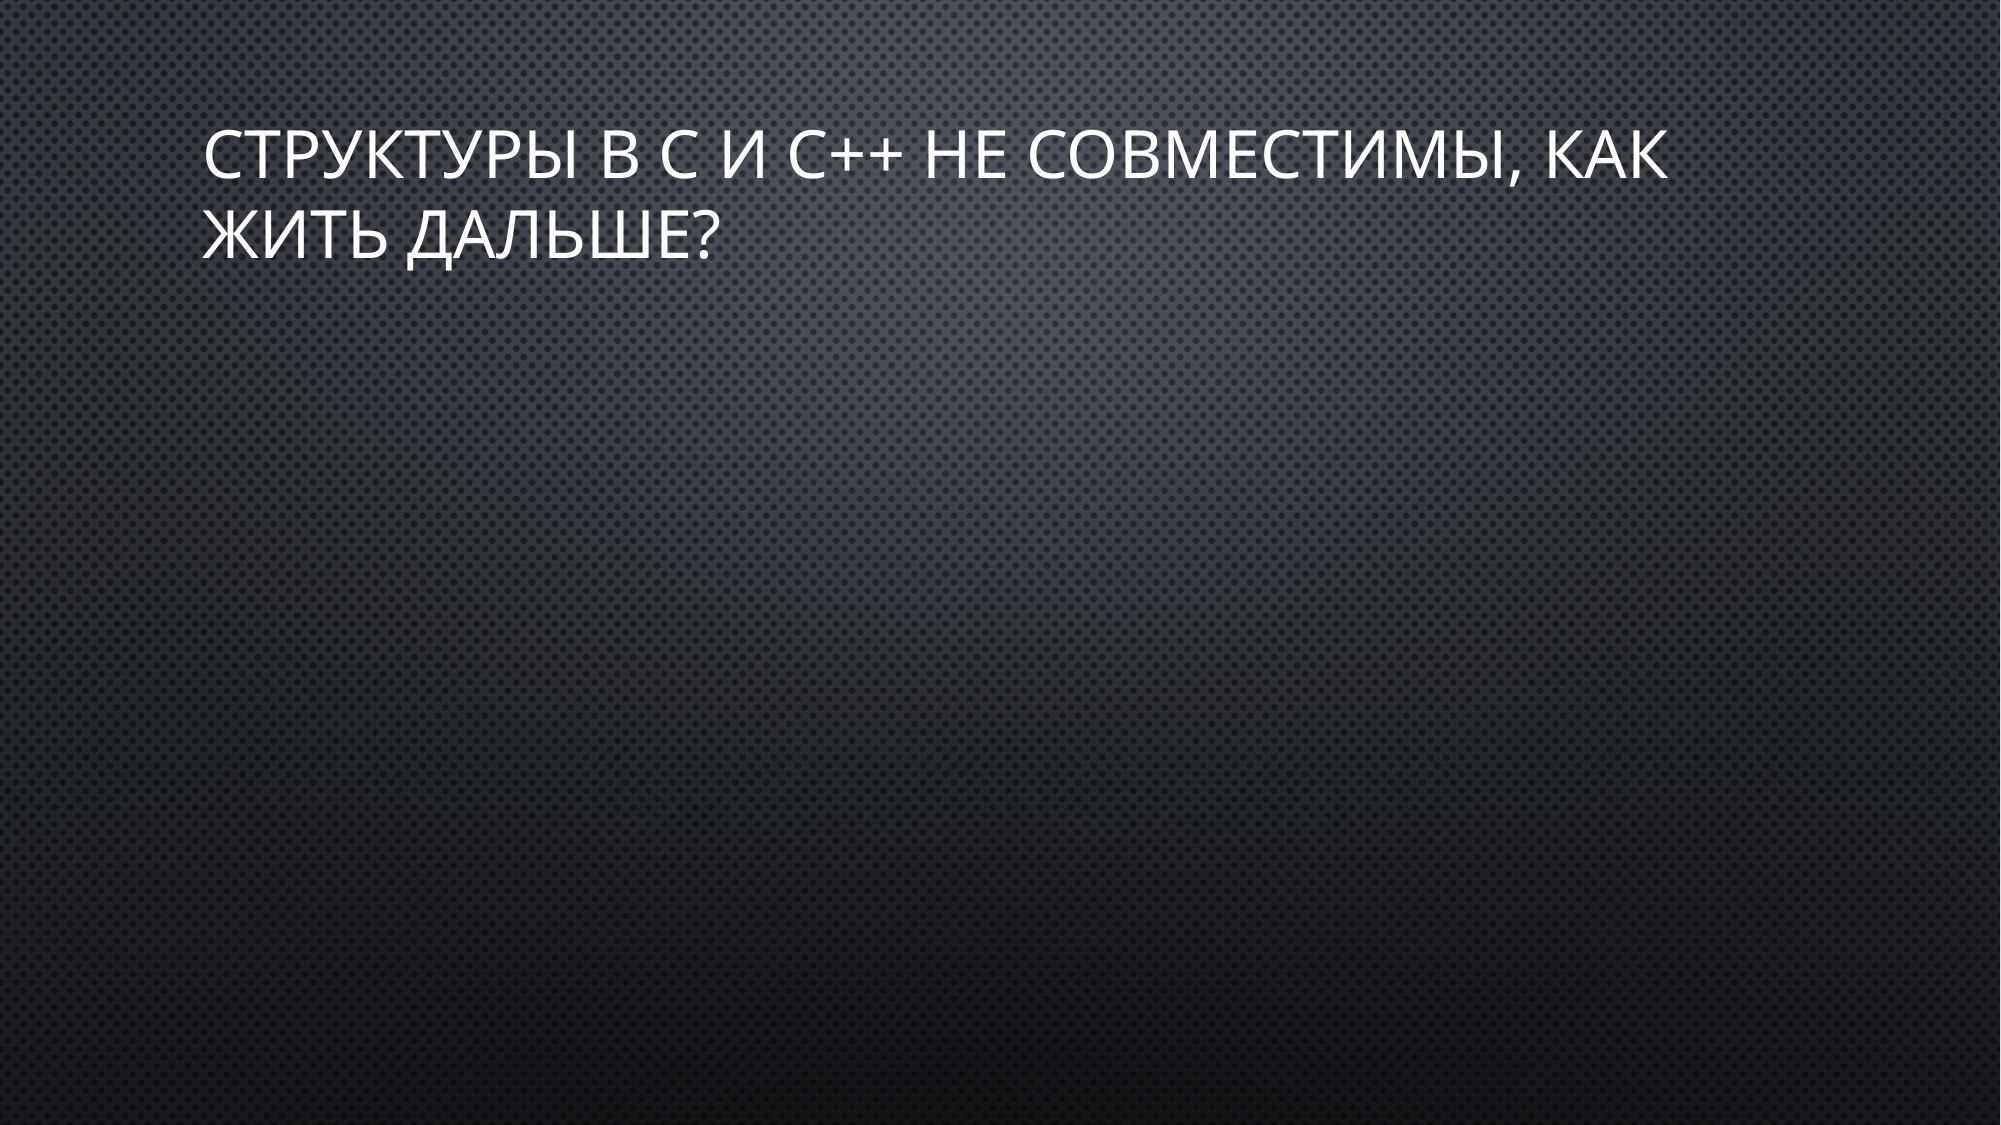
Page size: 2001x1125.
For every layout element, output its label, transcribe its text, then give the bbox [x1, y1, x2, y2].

title Структуры в С и С++ не совместимы, как жить дальше? [187, 99, 1813, 283]
